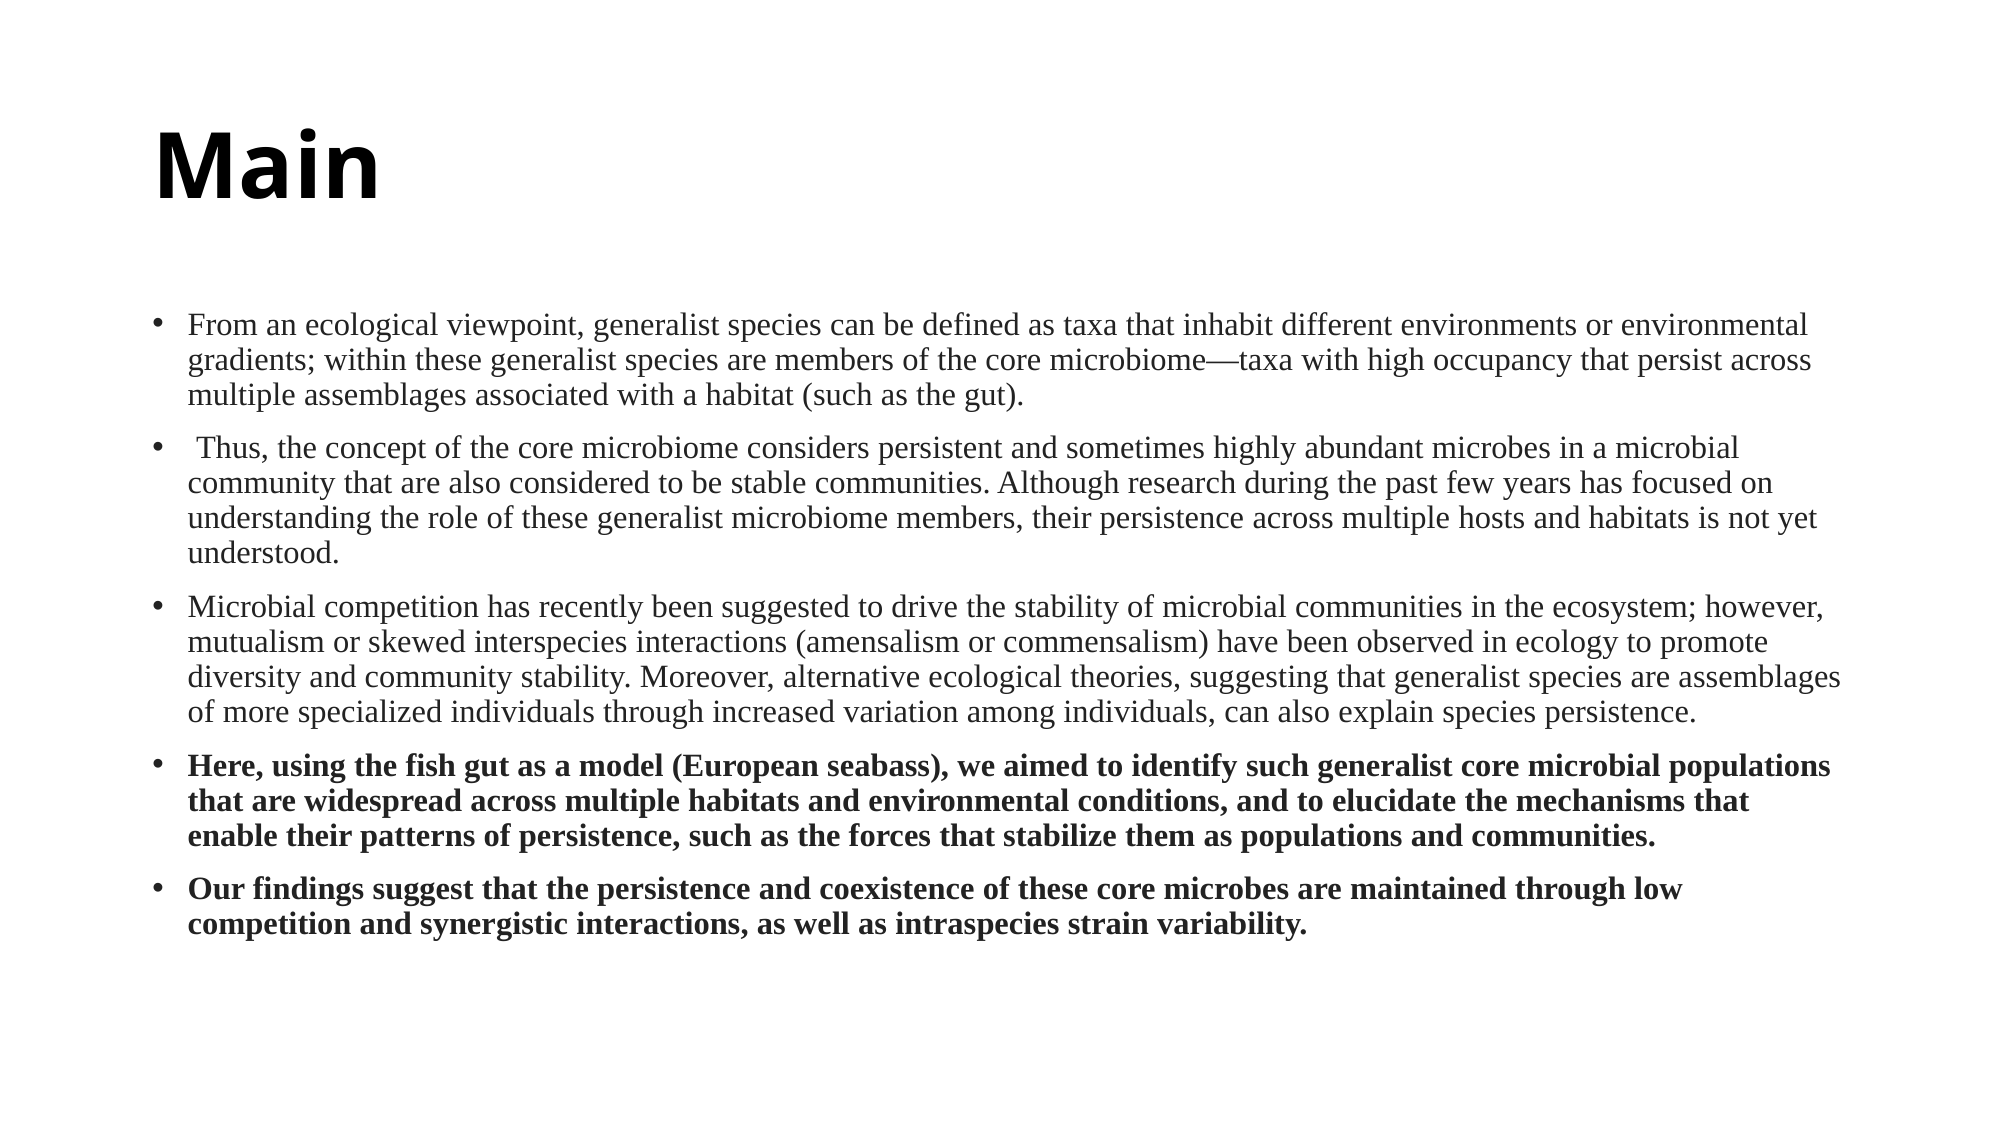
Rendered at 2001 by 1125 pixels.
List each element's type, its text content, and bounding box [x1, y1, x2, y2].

title Main [137, 59, 1863, 278]
list From an ecological viewpoint, generalist species can be defined as taxa that inhabit different environments or environmental gradients; within these generalist species are members of the core microbiome—taxa with high occupancy that persist across multiple assemblages associated with a habitat (such as the gut). Thus, the concept of the core microbiome considers persistent and sometimes highly abundant microbes in a microbial community that are also considered to be stable communities. Although research during the past few years has focused on understanding the role of these generalist microbiome members, their persistence across multiple hosts and habitats is not yet understood. Microbial competition has recently been suggested to drive the stability of microbial communities in the ecosystem; however, mutualism or skewed interspecies interactions (amensalism or commensalism) have been observed in ecology to promote diversity and community stability. Moreover, alternative ecological theories, suggesting that generalist species are assemblages of more specialized individuals through increased variation among individuals, can also explain species persistence. Here, using the fish gut as a model (European seabass), we aimed to identify such generalist core microbial populations that are widespread across multiple habitats and environmental conditions, and to elucidate the mechanisms that enable their patterns of persistence, such as the forces that stabilize them as populations and communities. Our findings suggest that the persistence and coexistence of these core microbes are maintained through low competition and synergistic interactions, as well as intraspecies strain variability. [137, 299, 1863, 1014]
